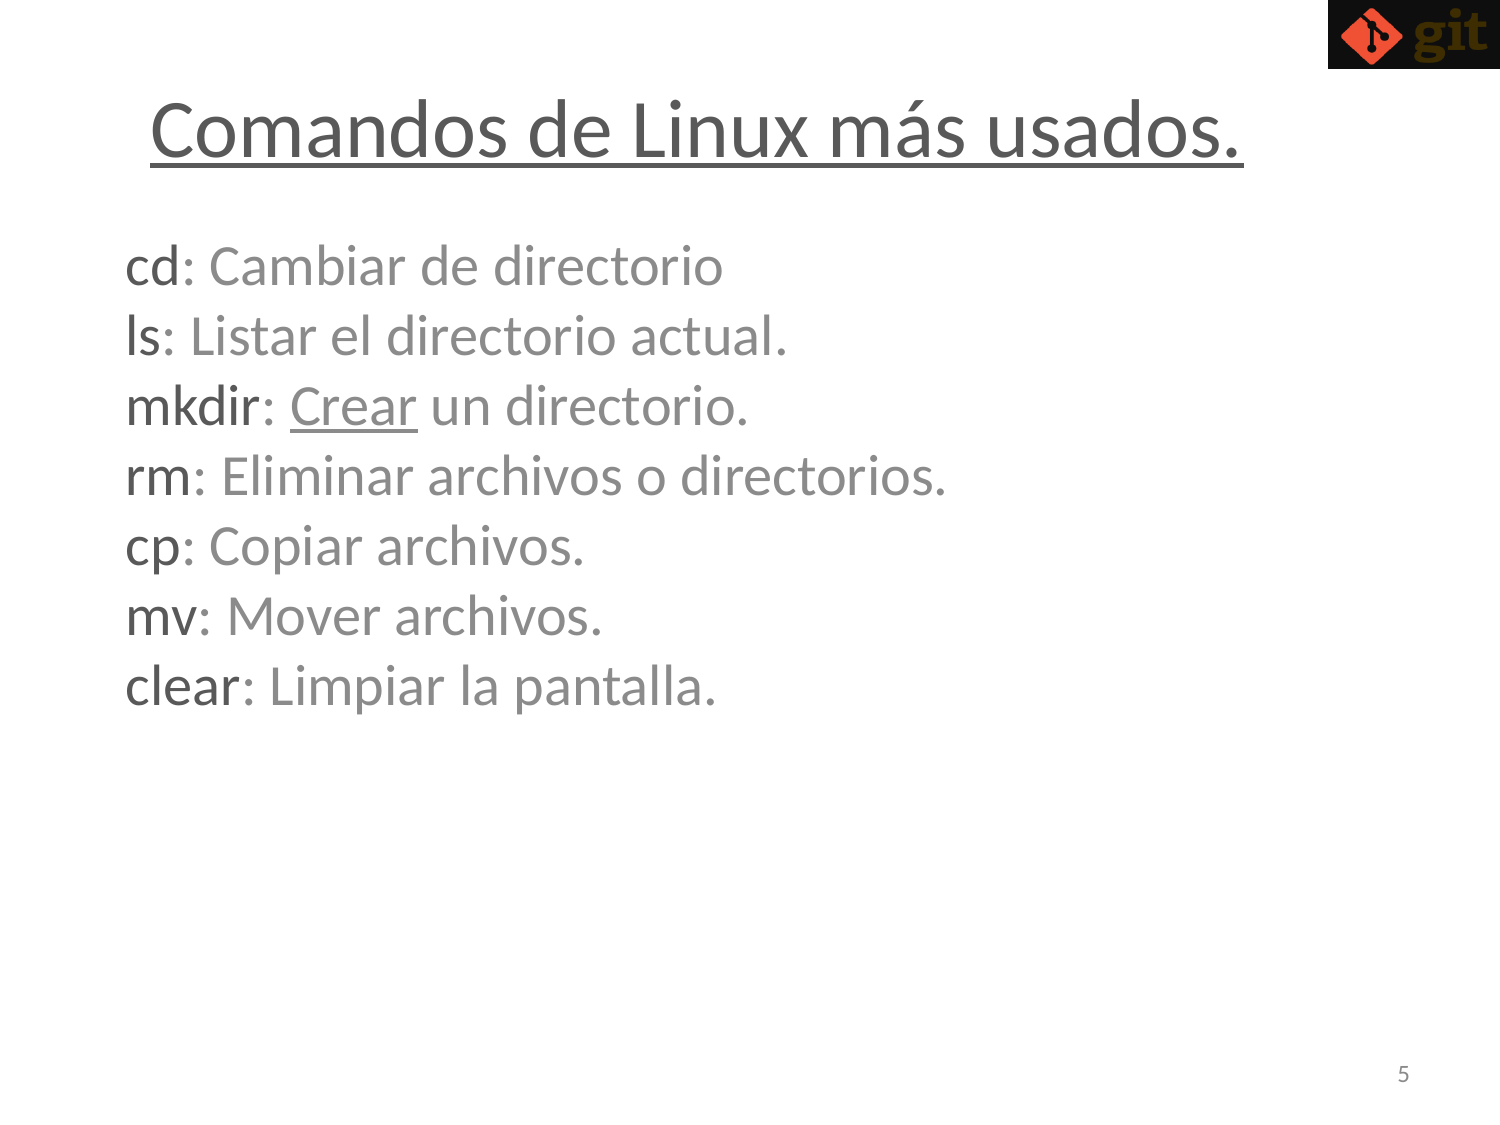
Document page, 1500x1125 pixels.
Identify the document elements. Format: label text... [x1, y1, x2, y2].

picture [1328, 0, 1500, 69]
slide_number 5 [1074, 1042, 1425, 1103]
text_box cd: Cambiar de directorio ls: Listar el directorio actual. mkdir: Crear un directorio. rm: Eliminar archivos o directorios. cp: Copiar archivos. mv: Mover archivos. clear: Limpiar la pantalla. [110, 219, 1316, 725]
text_box Comandos de Linux más usados. [135, 66, 1317, 182]
